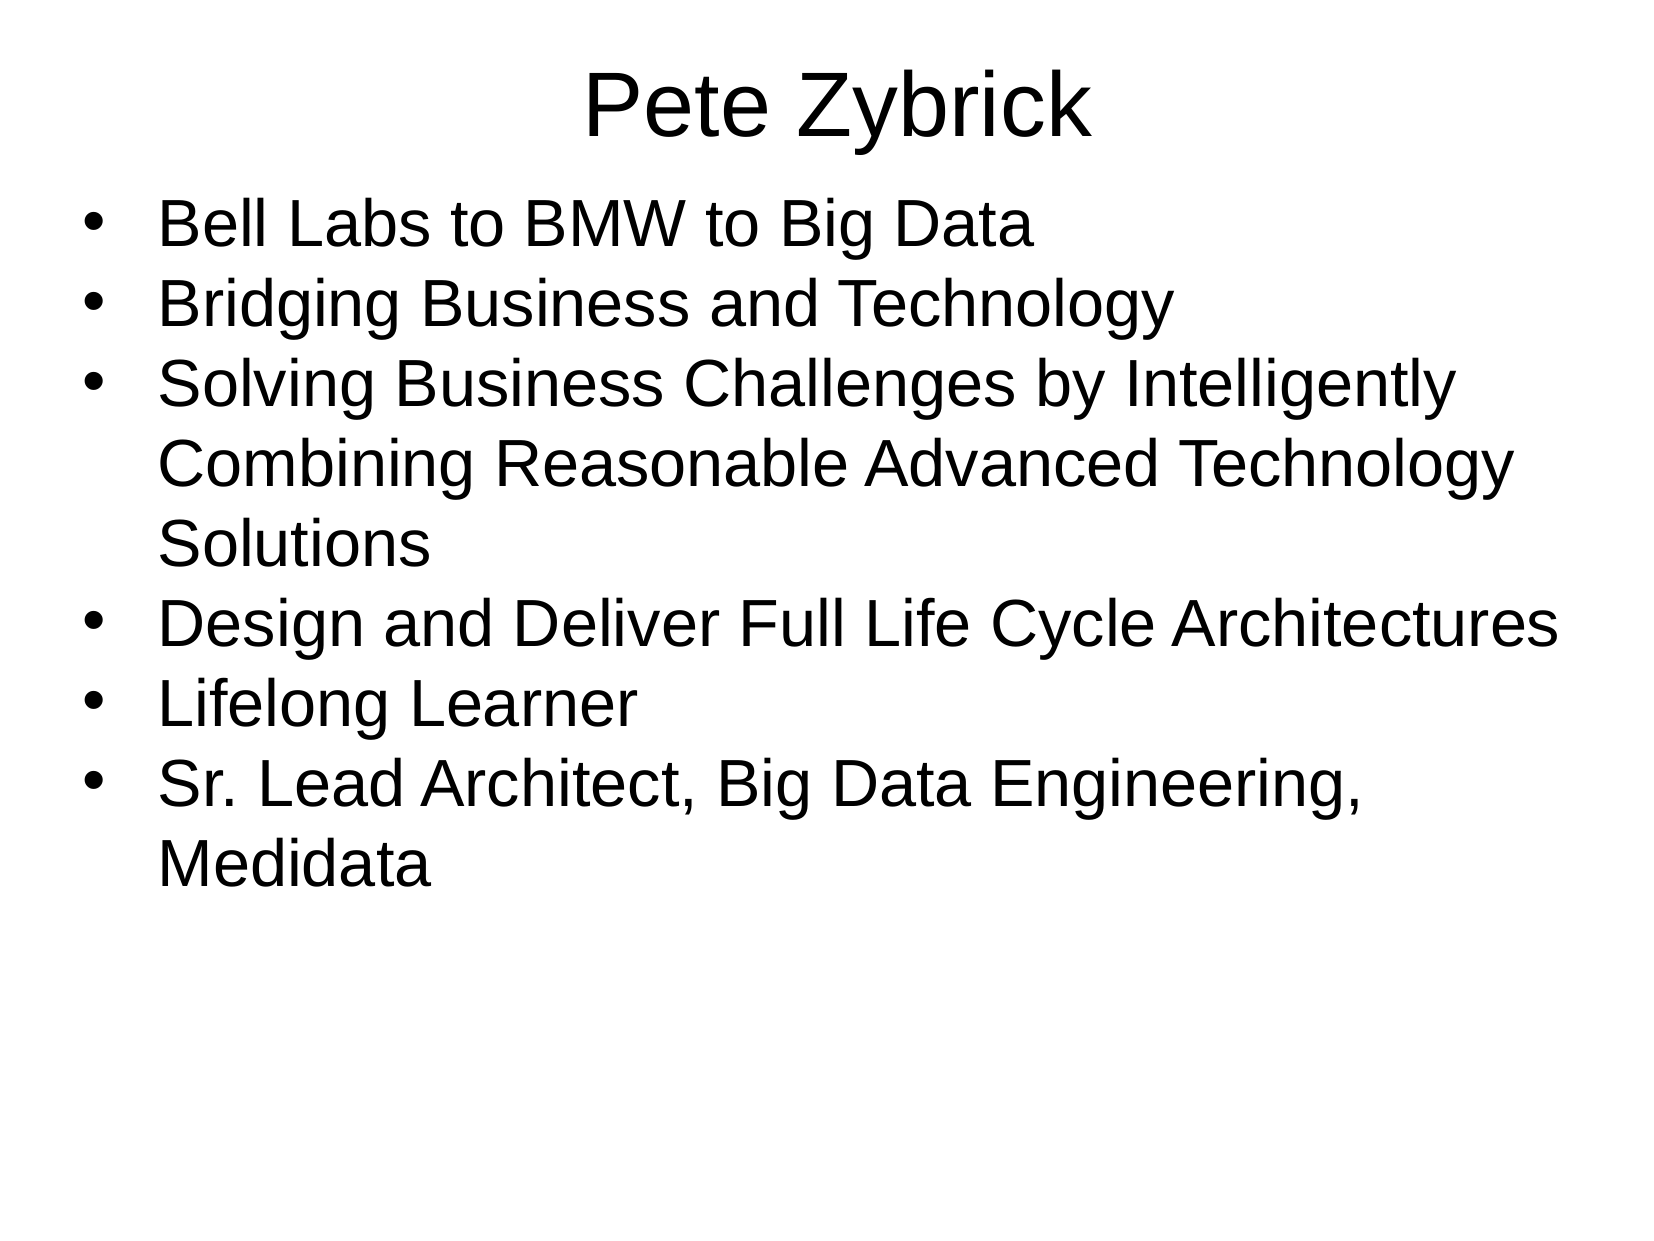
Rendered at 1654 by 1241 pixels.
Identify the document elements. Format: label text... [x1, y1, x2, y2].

text_box Pete Zybrick [104, 48, 1571, 151]
text_box Bell Labs to BMW to Big Data Bridging Business and Technology Solving Business Challenges by Intelligently Combining Reasonable Advanced Technology Solutions Design and Deliver Full Life Cycle Architectures Lifelong Learner Sr. Lead Architect, Big Data Engineering, Medidata [82, 179, 1571, 1010]
